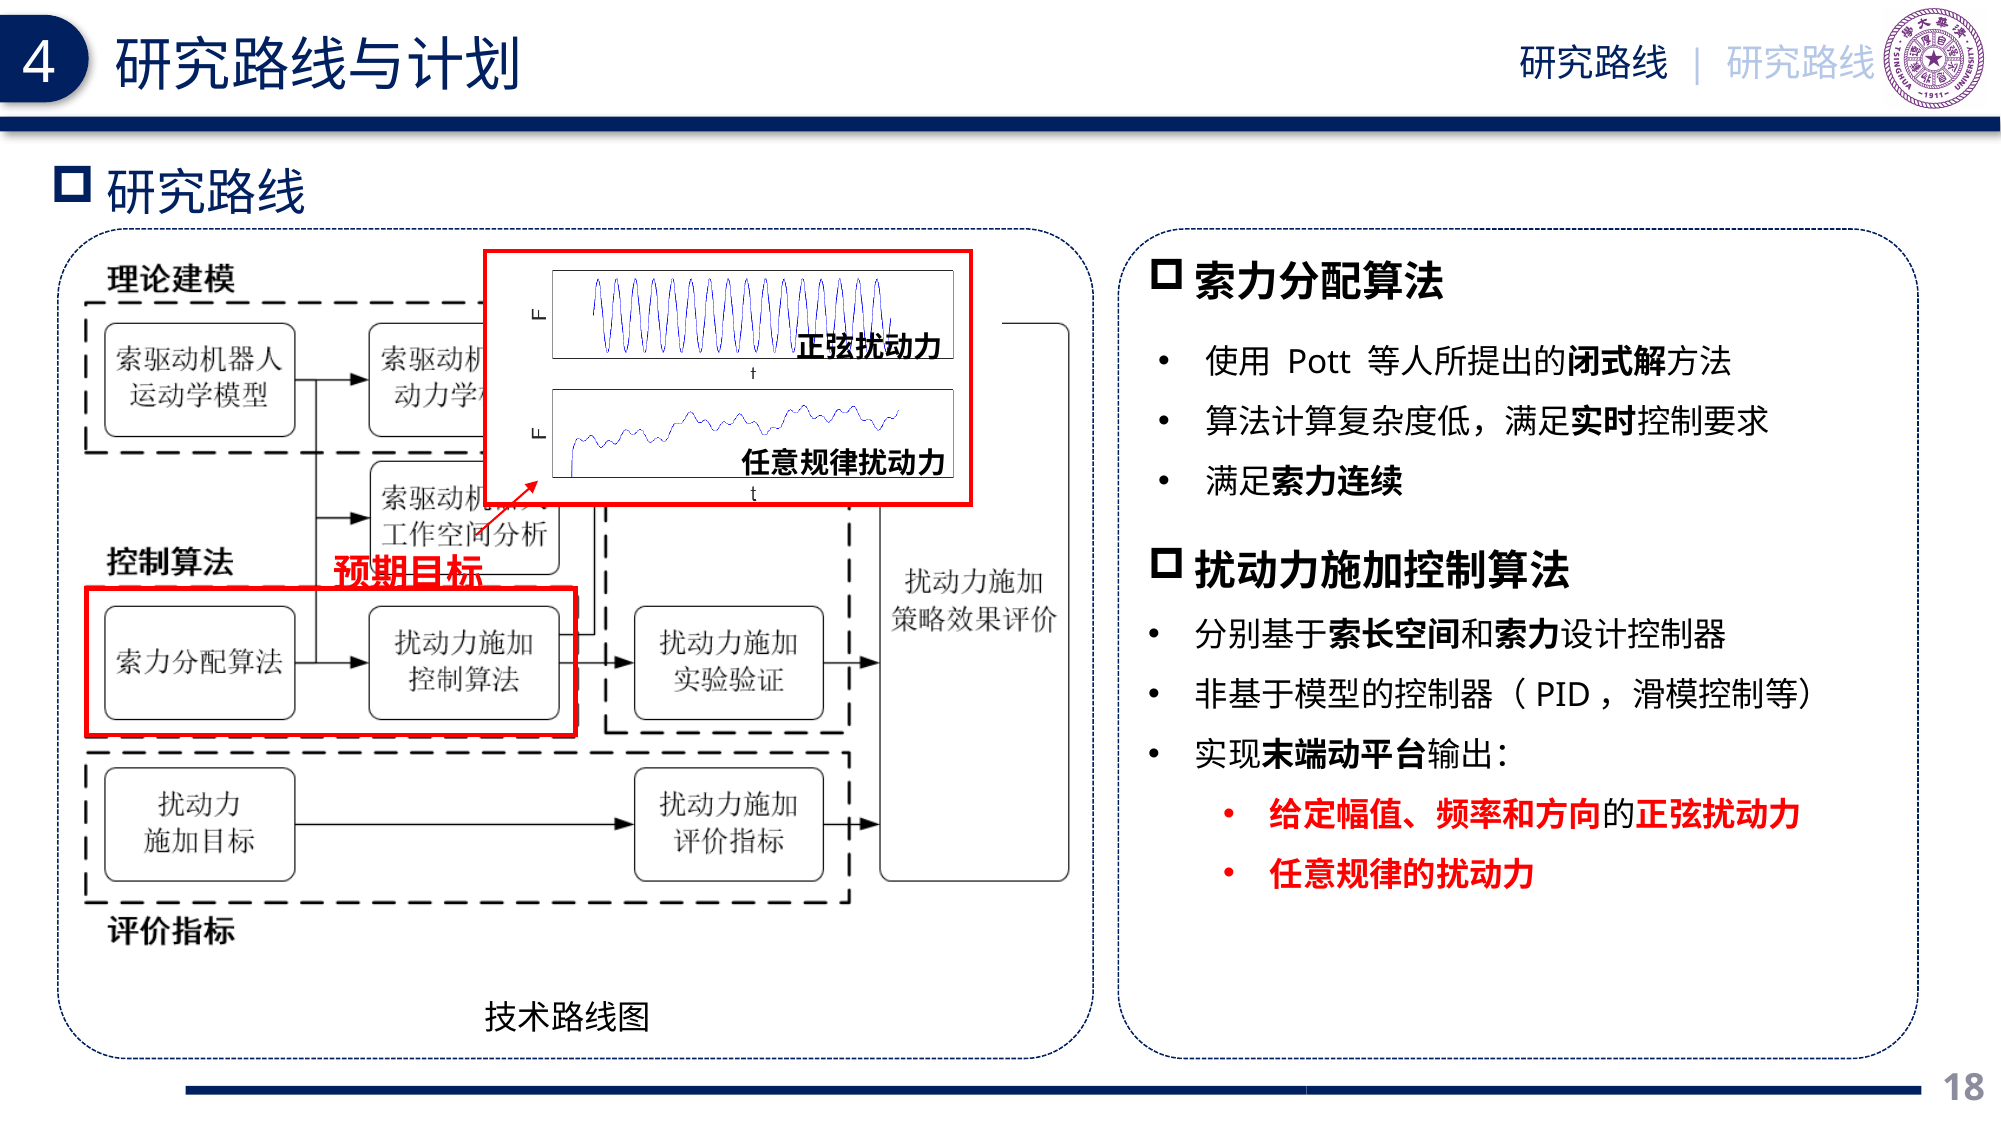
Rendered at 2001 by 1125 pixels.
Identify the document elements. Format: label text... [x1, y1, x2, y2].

text_box 索力分配算法 [1133, 245, 1795, 313]
picture [49, 245, 1119, 969]
text_box [82, 228, 1069, 245]
text_box 研究路线 [35, 153, 322, 228]
text_box 扰动力施加控制算法 [1133, 534, 1795, 585]
text_box 4 [7, 16, 71, 102]
text_box 使用 Pott 等人所提出的闭式解方法 算法计算复杂度低，满足实时控制要求 满足索力连续 [1143, 312, 1883, 508]
text_box [57, 969, 1094, 1059]
picture [1882, 7, 1986, 110]
text_box 研究路线 | 研究路线 [1504, 32, 1892, 92]
text_box 分别基于索长空间和索力设计控制器 非基于模型的控制器（PID，滑模控制等） 实现末端动平台输出： 给定幅值、频率和方向的正弦扰动力 任意规律的扰动力 [1133, 585, 1918, 900]
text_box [475, 480, 538, 536]
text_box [485, 260, 1002, 505]
text_box [1118, 228, 1918, 1059]
slide_number 18 [1895, 1058, 2000, 1119]
text_box 研究路线与计划 [100, 19, 538, 105]
text_box 技术路线图 [469, 969, 682, 1044]
